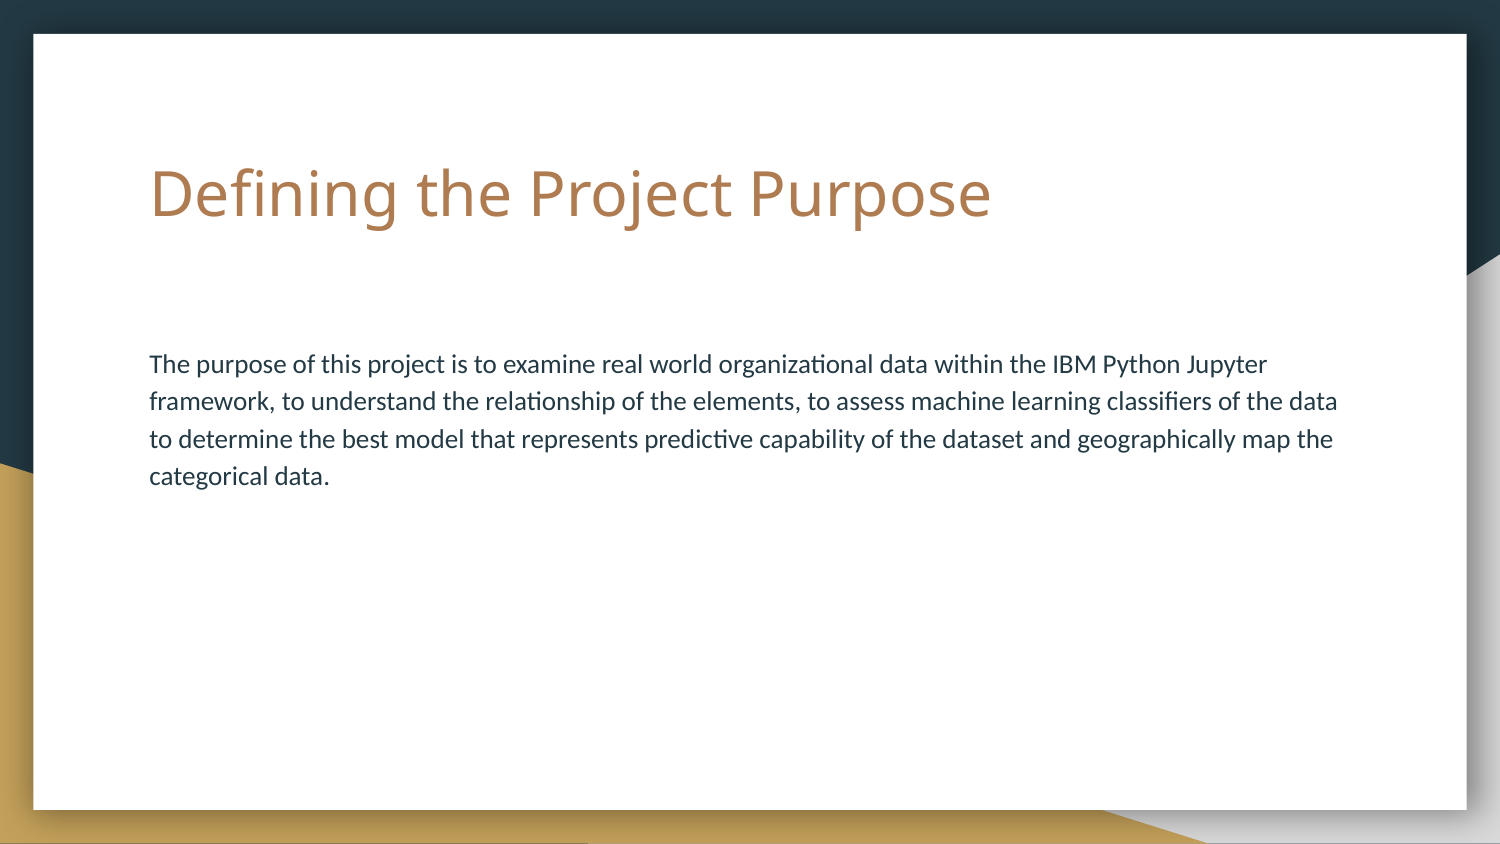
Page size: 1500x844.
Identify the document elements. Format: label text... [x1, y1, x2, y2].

list The purpose of this project is to examine real world organizational data within the IBM Python Jupyter framework, to understand the relationship of the elements, to assess machine learning classifiers of the data to determine the best model that represents predictive capability of the dataset and geographically map the categorical data. [134, 326, 1366, 729]
title Defining the Project Purpose [134, 138, 1366, 296]
